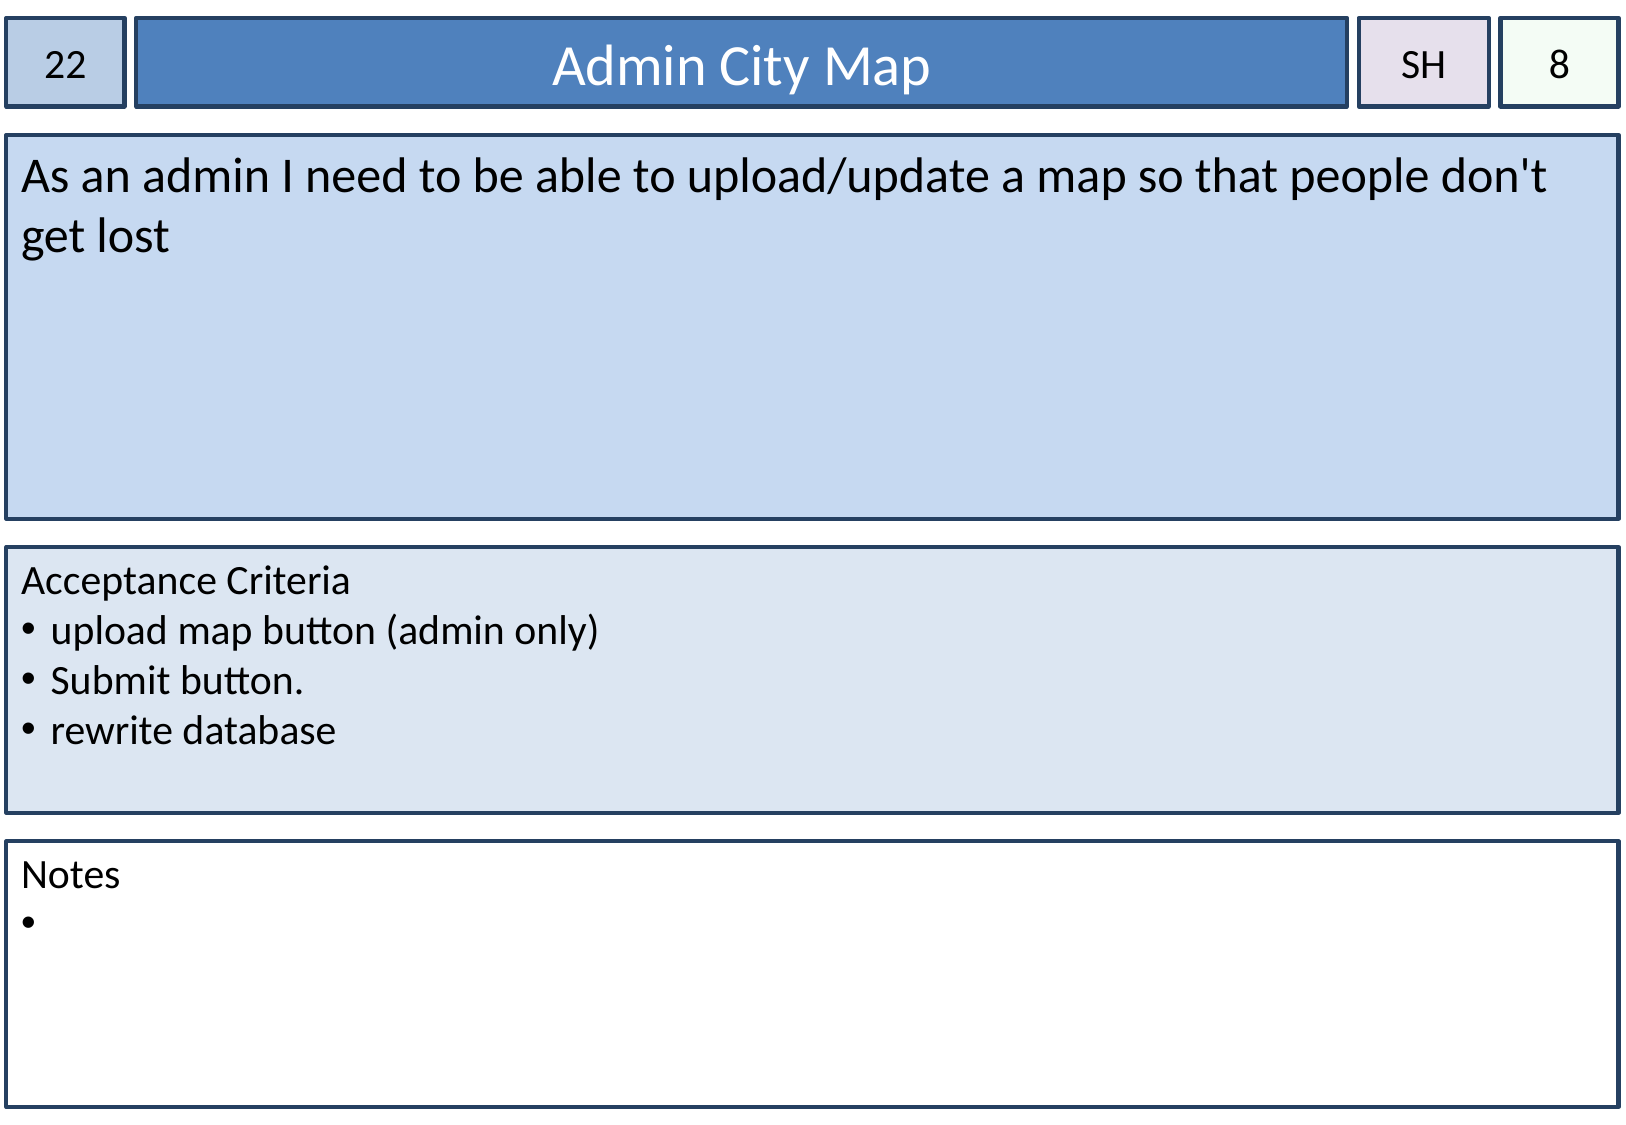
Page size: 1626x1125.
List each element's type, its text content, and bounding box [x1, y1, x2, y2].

text_box Acceptance Criteria upload map button (admin only) Submit button. rewrite database [4, 545, 1621, 815]
text_box Notes [4, 839, 1621, 1109]
text_box 8 [1498, 16, 1621, 109]
text_box SH [1357, 16, 1491, 109]
text_box 22 [4, 16, 127, 109]
text_box As an admin I need to be able to upload/update a map so that people don't get lost [4, 133, 1621, 521]
text_box Admin City Map [134, 16, 1349, 109]
